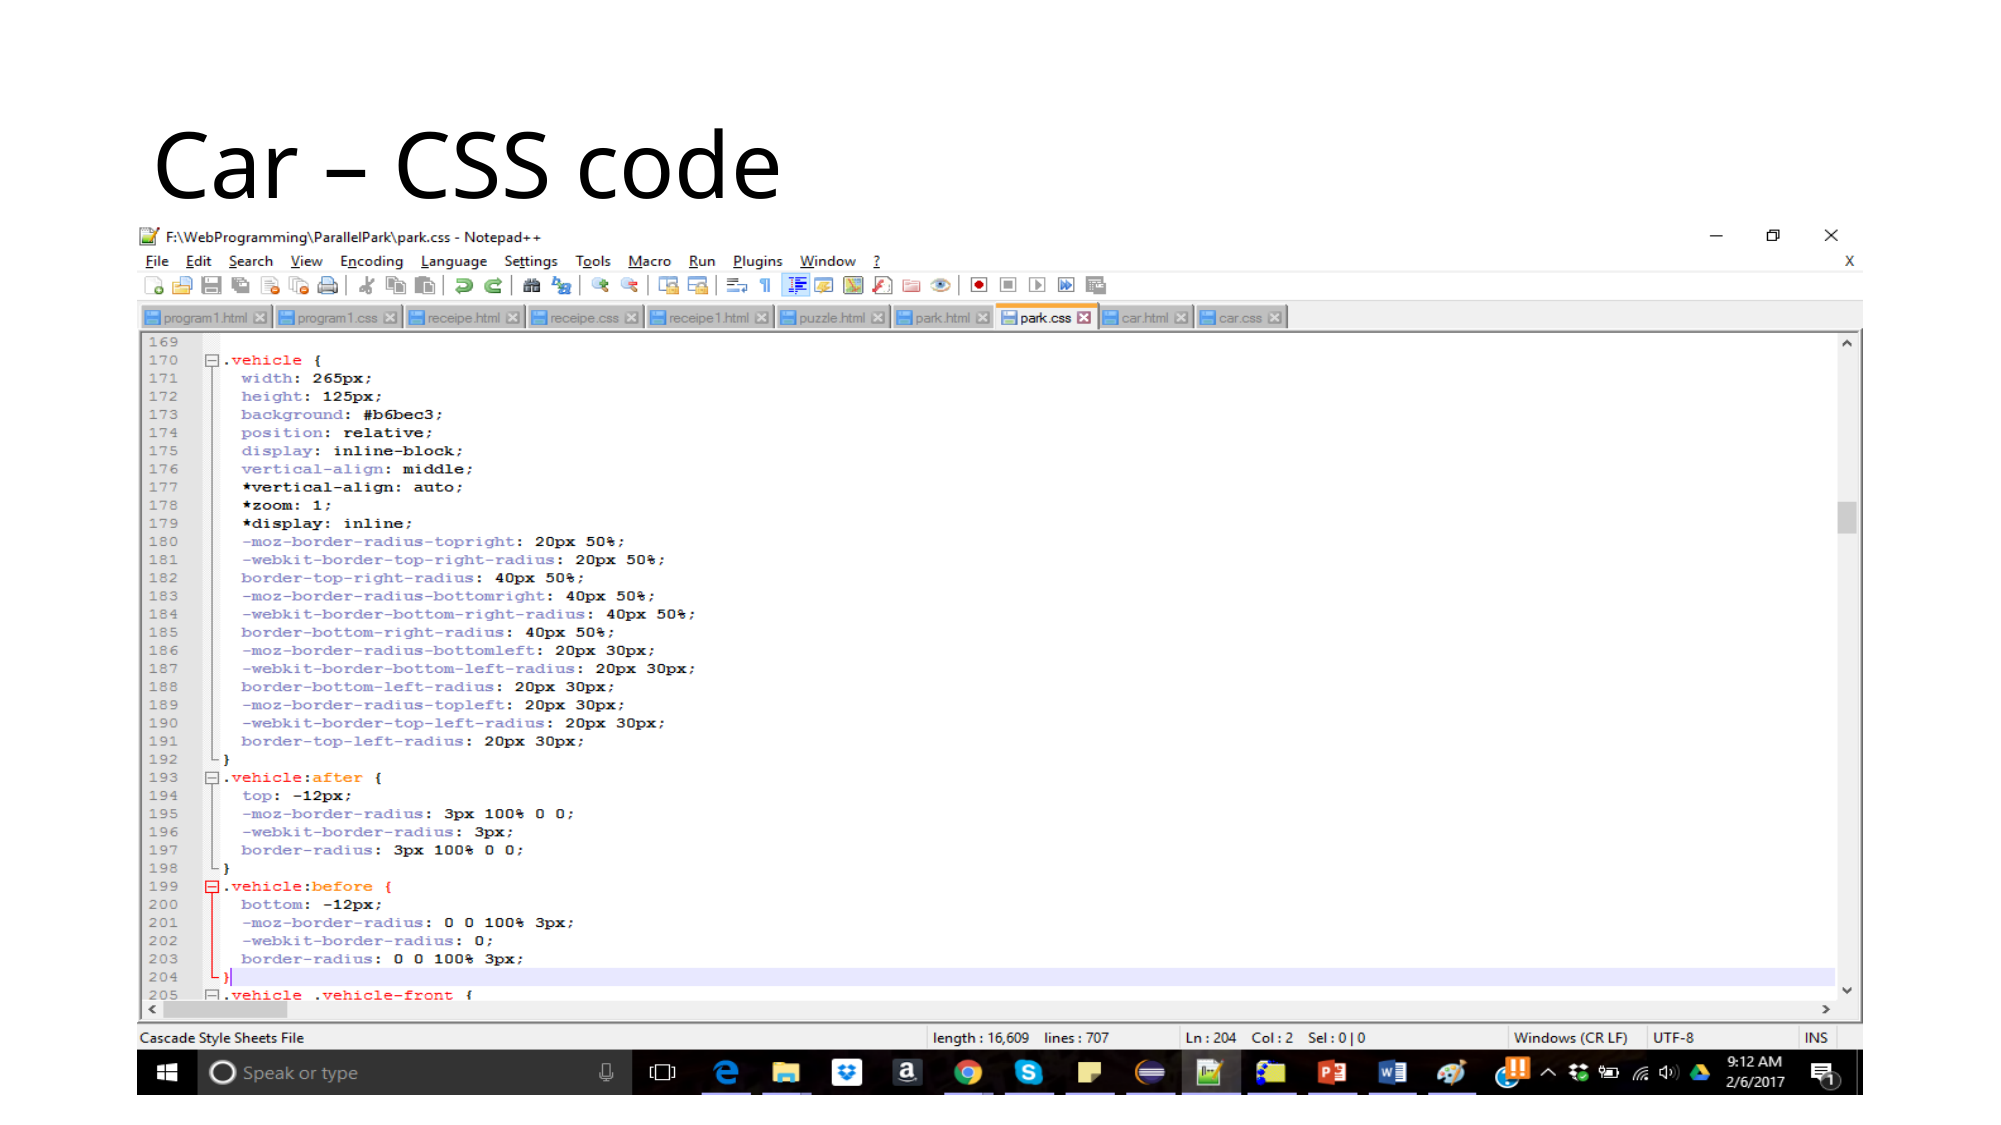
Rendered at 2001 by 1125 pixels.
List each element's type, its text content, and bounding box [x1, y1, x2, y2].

title Car – CSS code [137, 59, 1863, 224]
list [137, 224, 1863, 1095]
